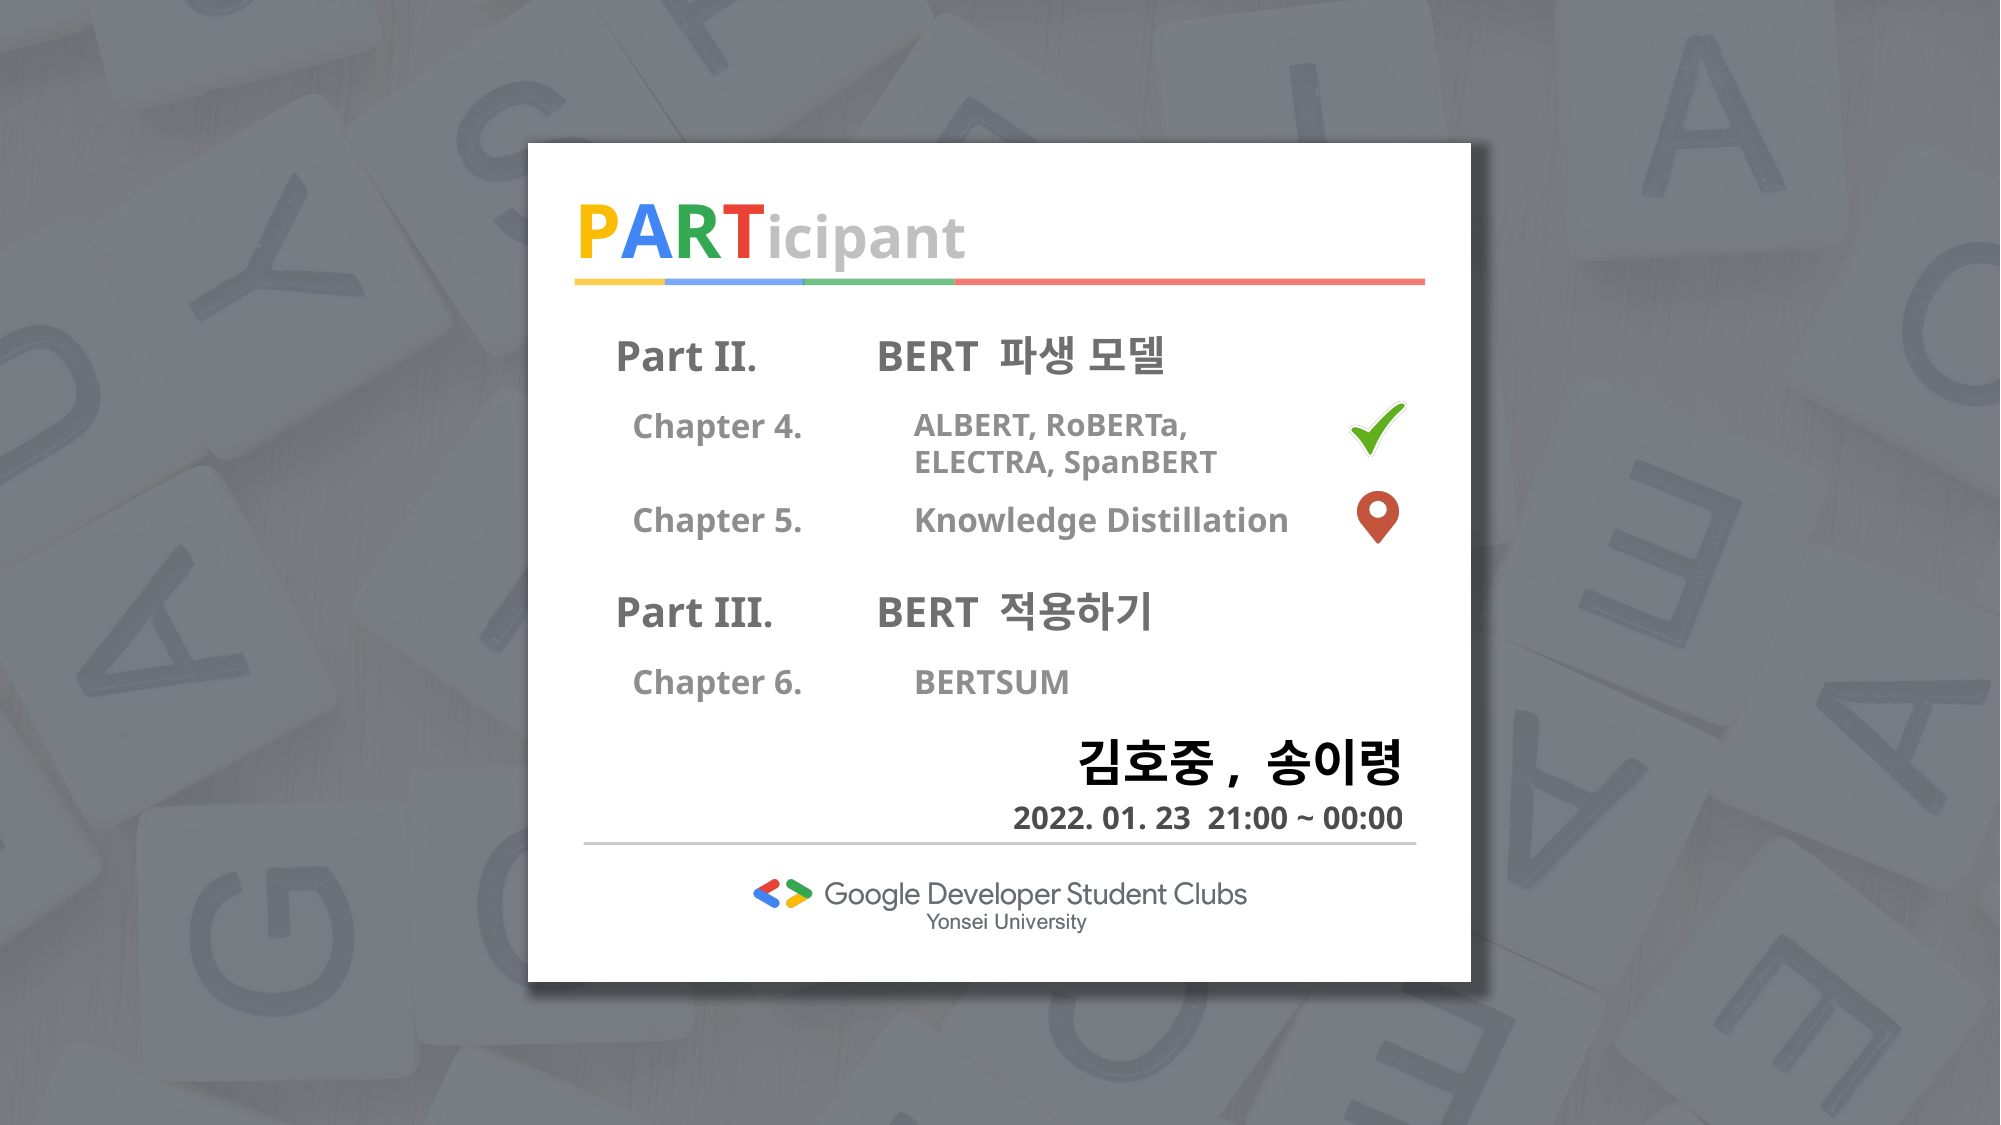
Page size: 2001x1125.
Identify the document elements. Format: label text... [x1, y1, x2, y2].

text_box BERT 적용하기 [861, 577, 1426, 643]
text_box BERT 파생 모델 [861, 322, 1426, 387]
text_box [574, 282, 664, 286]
text_box 2022. 01. 23 21:00 ~ 00:00 [966, 790, 1420, 843]
picture [1357, 491, 1399, 547]
picture [753, 879, 1247, 934]
text_box 김호중, 송이령 [979, 724, 1420, 800]
text_box PARTicipant [561, 175, 980, 281]
text_box Knowledge Distillation [898, 491, 1357, 546]
text_box Chapter 6. [617, 653, 853, 709]
text_box [0, 0, 2000, 1125]
text_box ALBERT, RoBERTa, ELECTRA, SpanBERT [898, 397, 1588, 488]
text_box [530, 144, 1470, 981]
text_box BERTSUM [898, 653, 1470, 709]
picture [1349, 401, 1407, 457]
text_box Part II. [600, 322, 806, 387]
text_box Chapter 4. [617, 397, 853, 453]
text_box Part III. [600, 577, 806, 643]
text_box Chapter 5. [617, 491, 853, 546]
